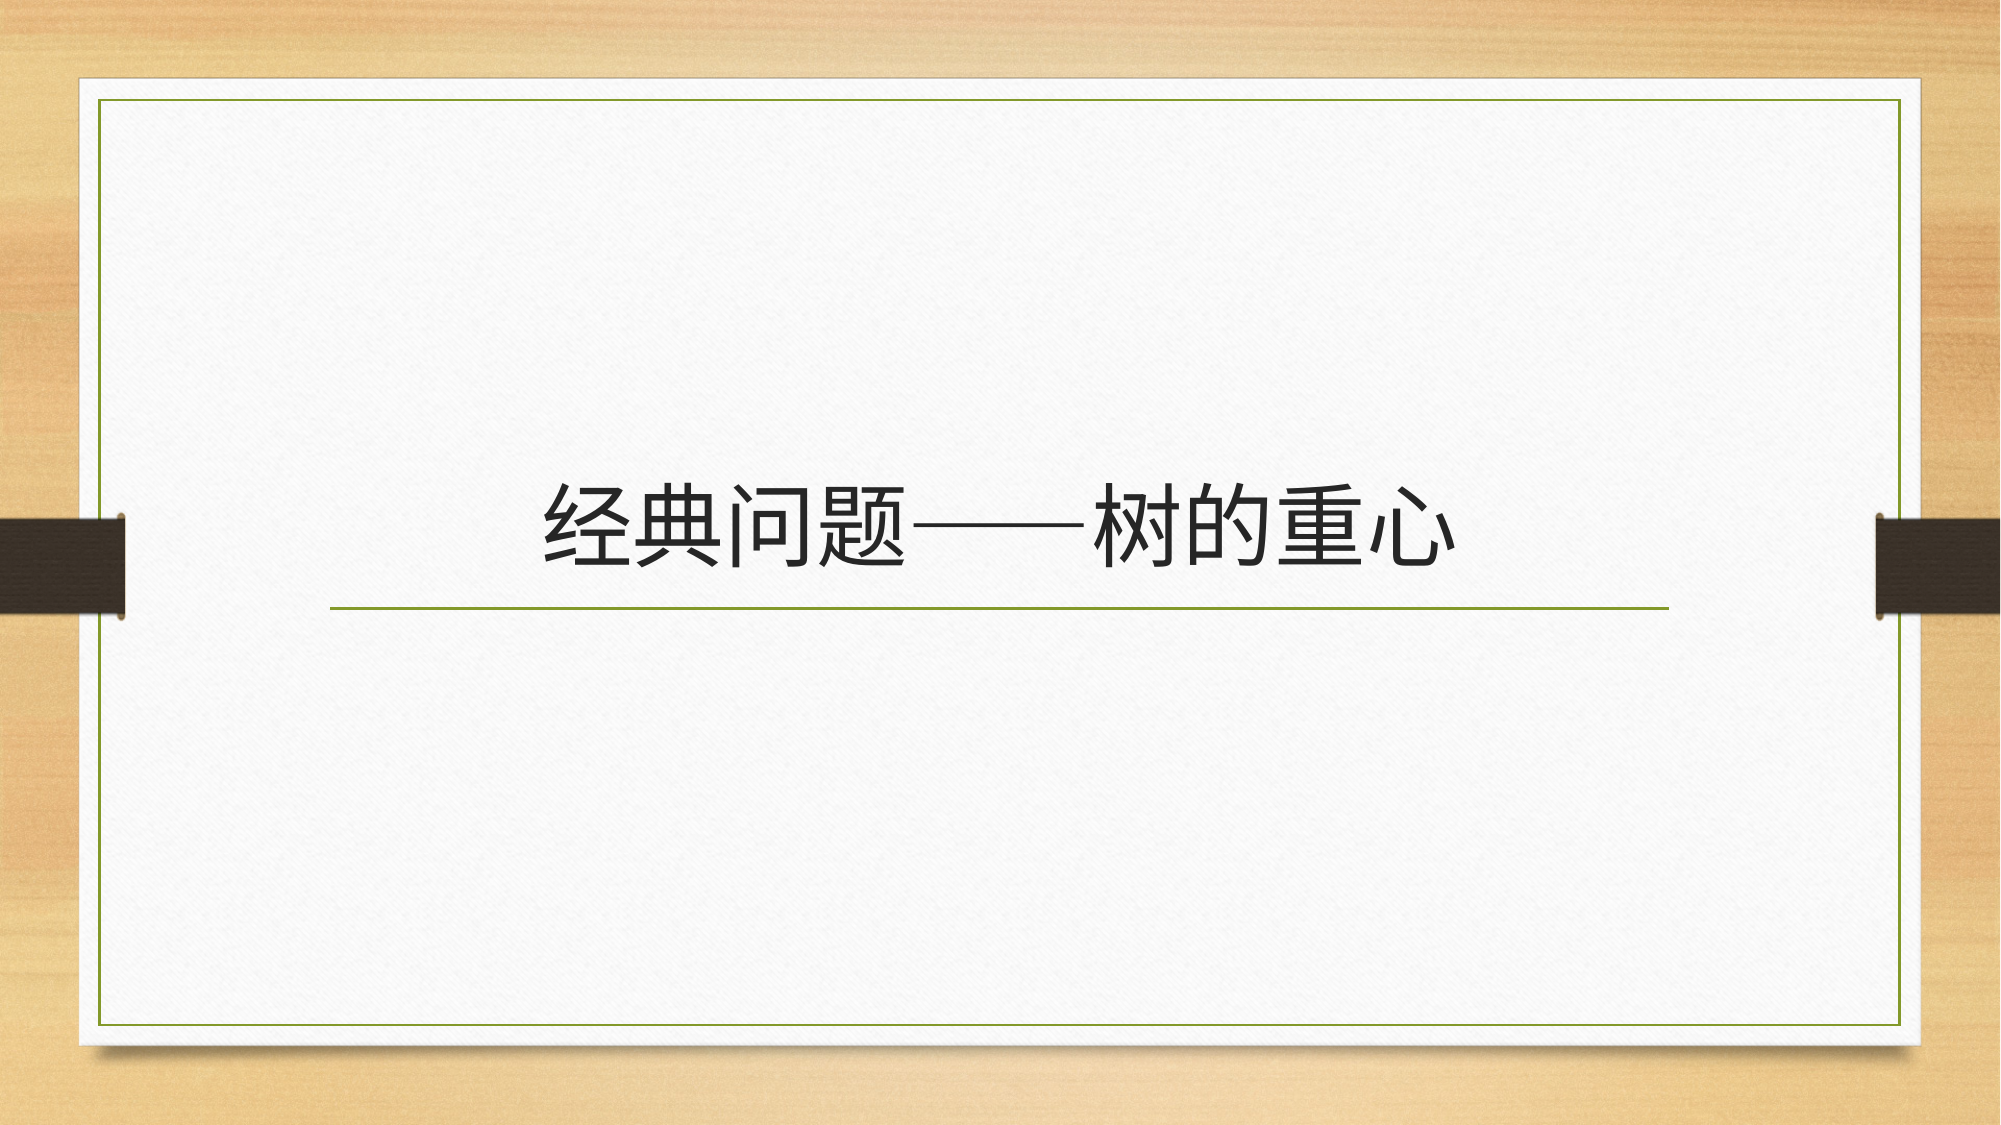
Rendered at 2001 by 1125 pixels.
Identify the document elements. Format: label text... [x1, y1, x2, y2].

title 经典问题——树的重心 [330, 287, 1669, 587]
picture [0, 0, 2001, 1125]
